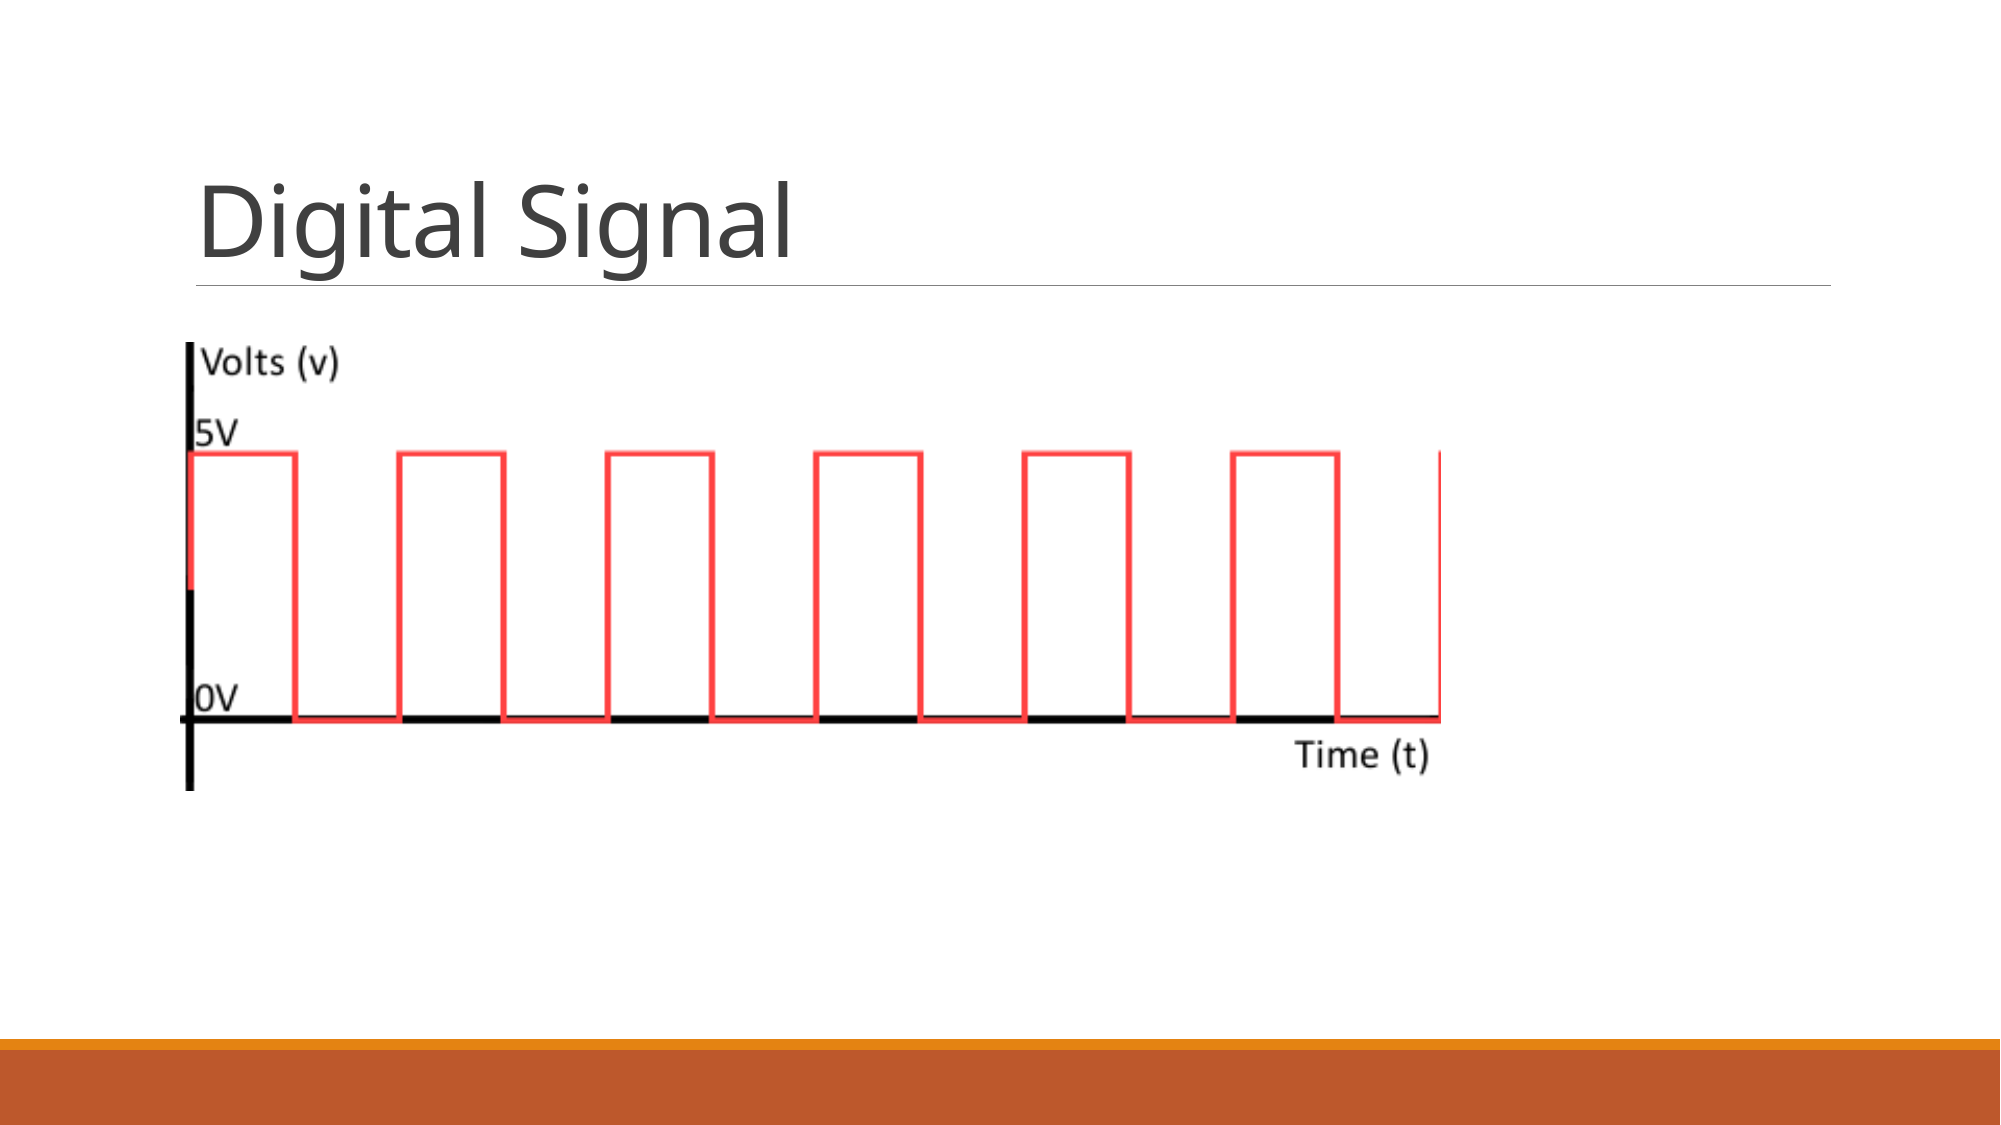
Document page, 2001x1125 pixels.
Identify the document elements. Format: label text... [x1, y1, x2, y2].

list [179, 342, 1441, 792]
title Digital Signal [180, 47, 1830, 285]
